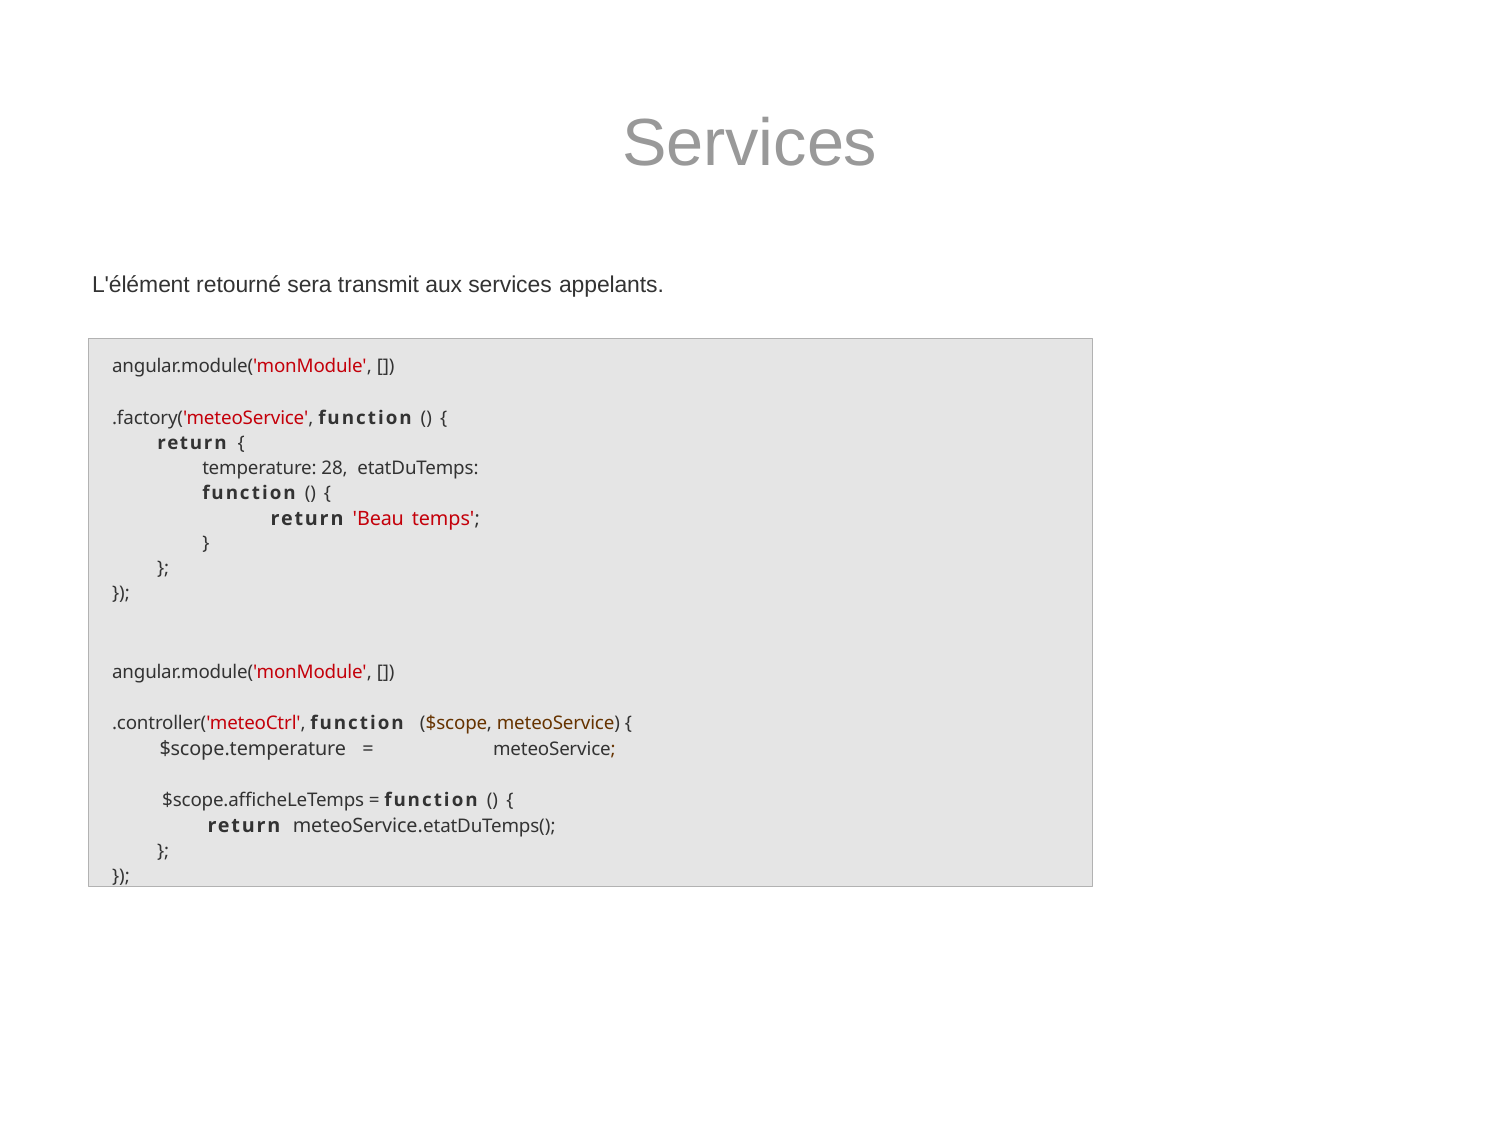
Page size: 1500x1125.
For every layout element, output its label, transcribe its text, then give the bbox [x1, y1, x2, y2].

list L'élément retourné sera transmit aux services appelants. [75, 262, 1425, 1005]
text_box angular.module('monModule', []) .factory('meteoService', function () { return { temperature: 28, etatDuTemps: function () { return 'Beau temps'; } }; }); angular.module('monModule', []) .controller('meteoCtrl', function ($scope, meteoService) { $scope.temperature = meteoService; $scope.afficheLeTemps = function () { return meteoService.etatDuTemps(); }; }); [88, 338, 1093, 886]
title Services [75, 45, 1425, 233]
